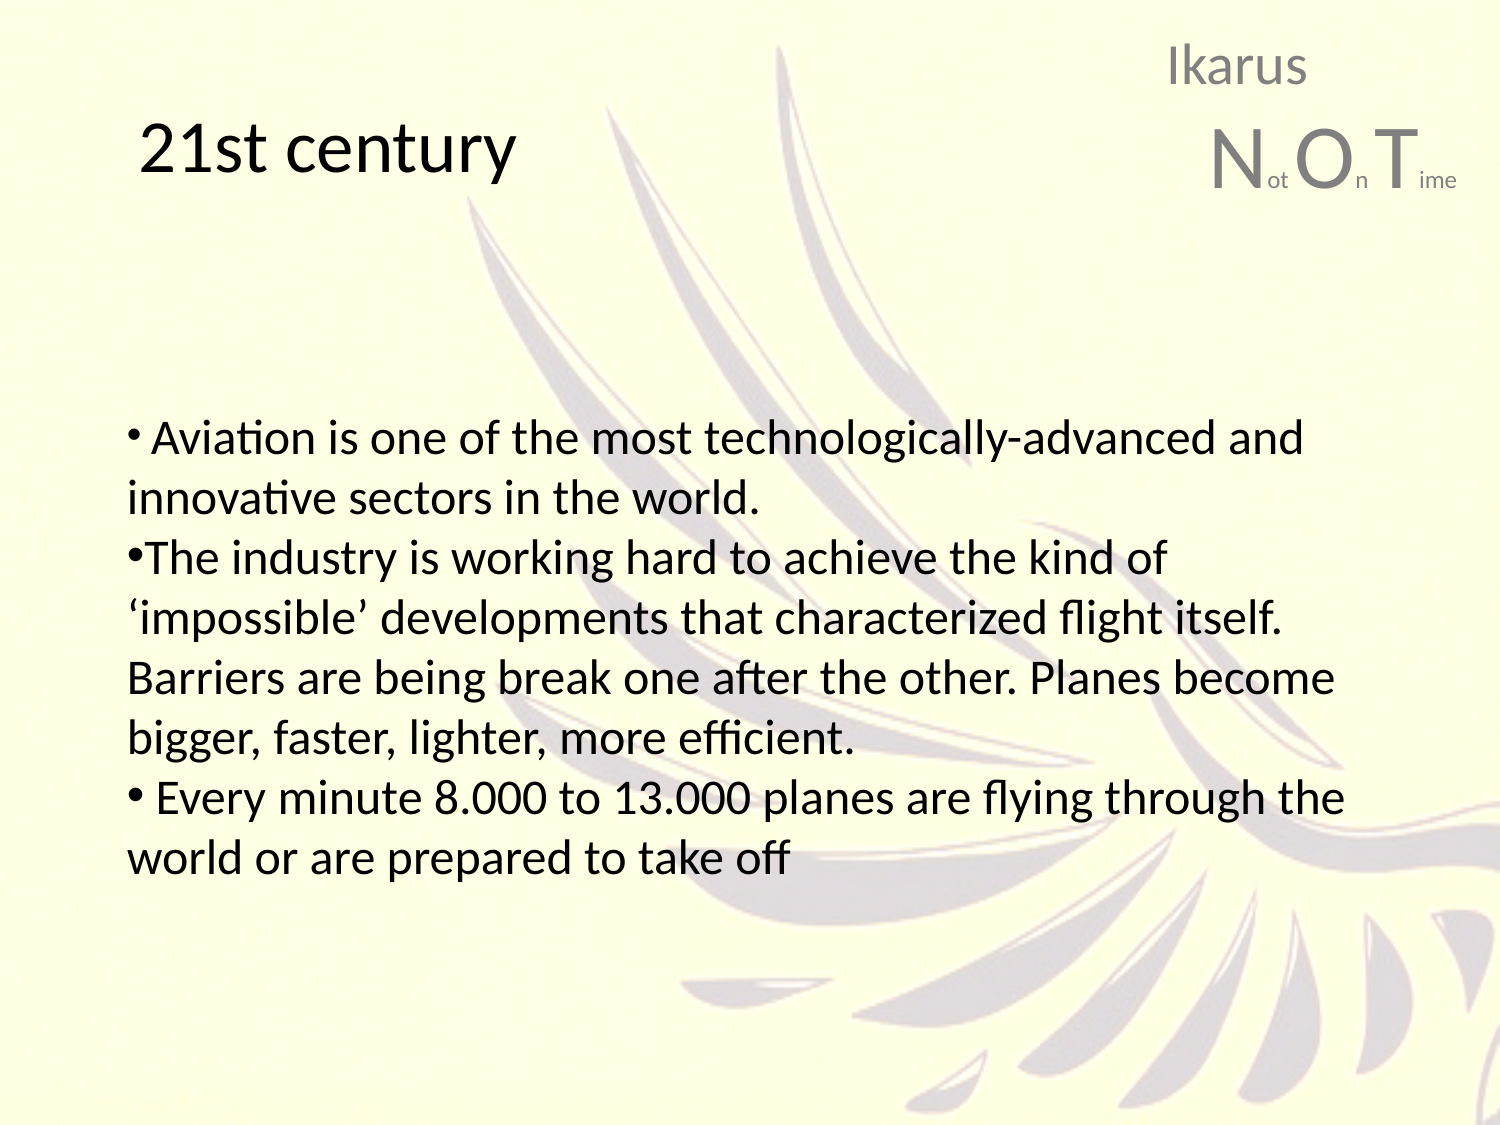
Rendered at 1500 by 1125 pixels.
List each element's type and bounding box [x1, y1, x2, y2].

text_box [0, 0, 1500, 1125]
